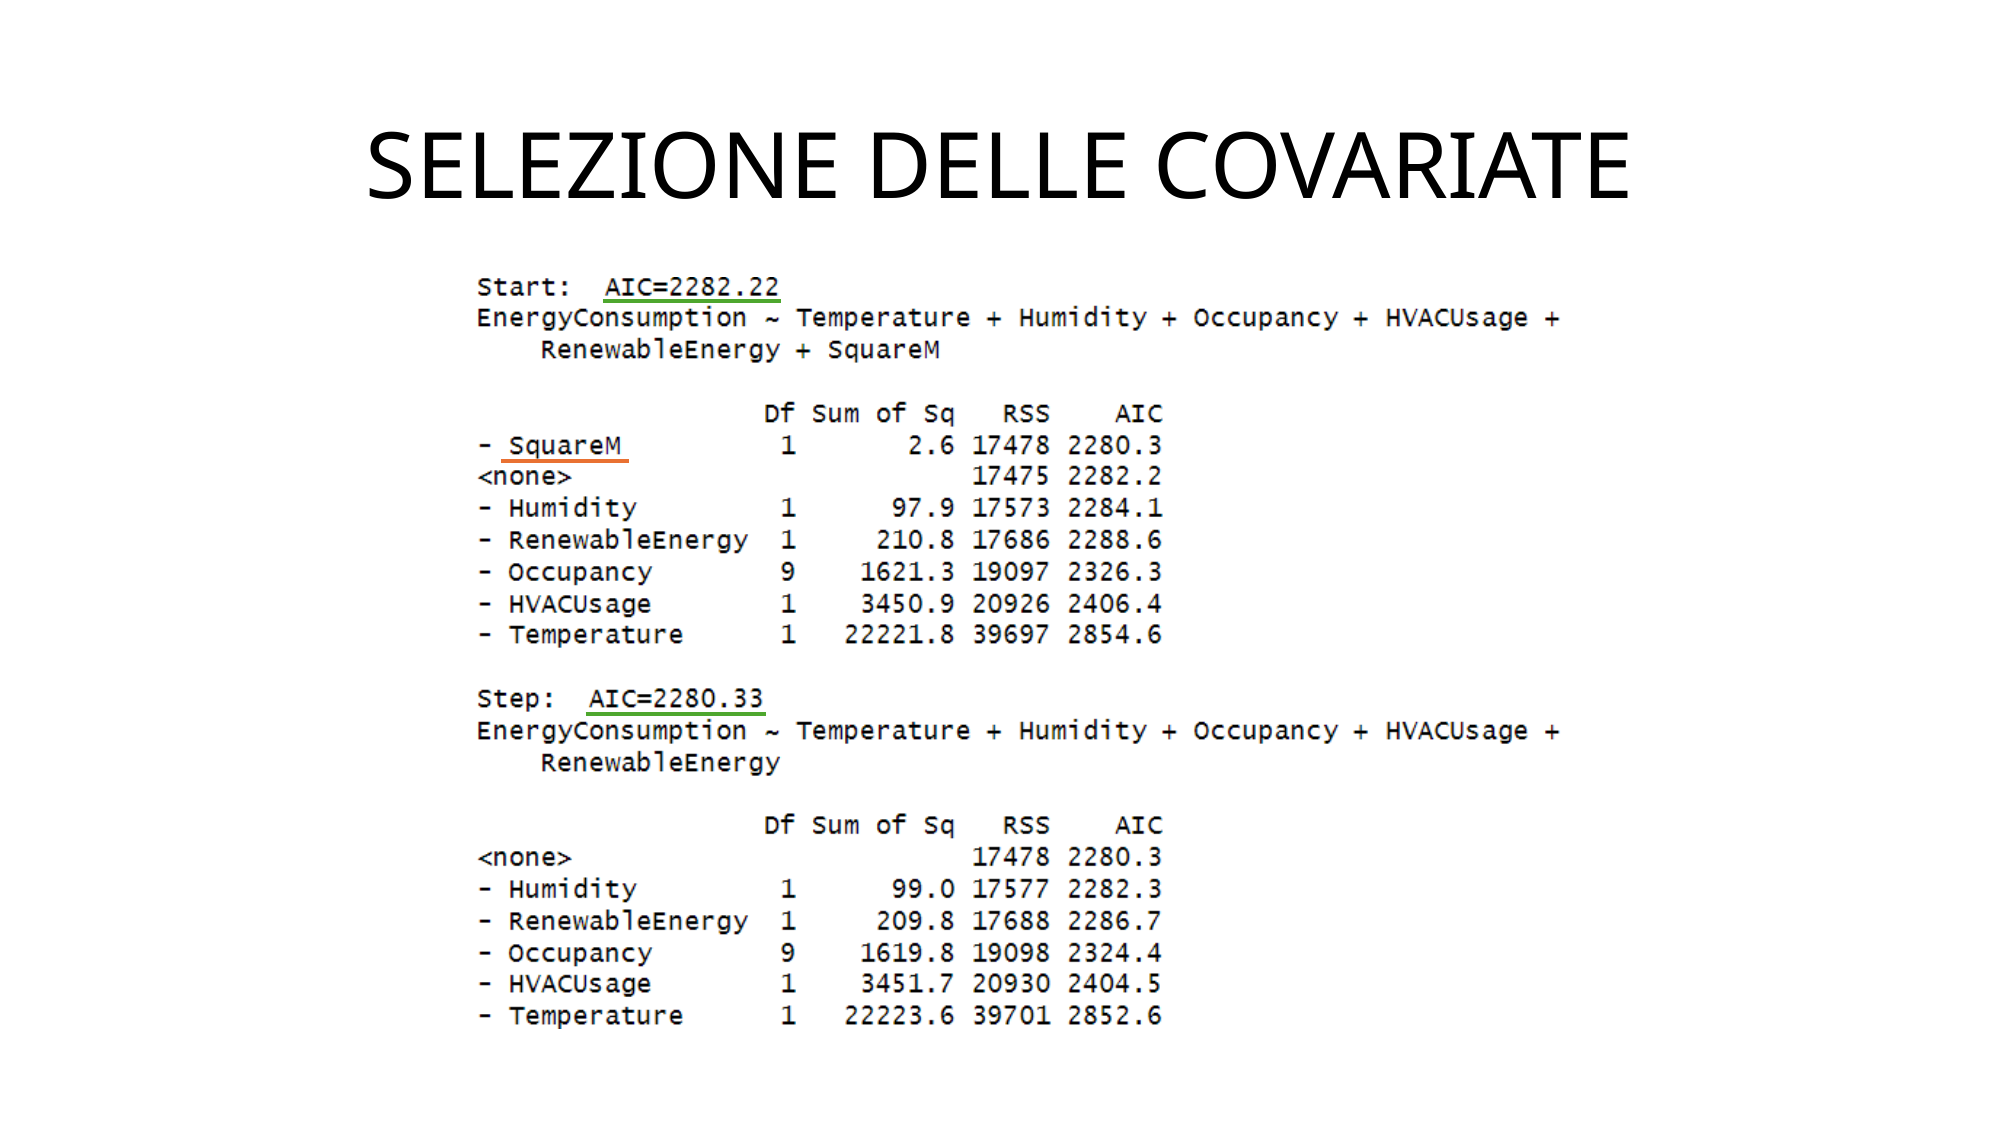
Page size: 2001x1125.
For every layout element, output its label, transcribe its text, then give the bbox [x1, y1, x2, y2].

picture [469, 276, 1595, 1030]
title SELEZIONE DELLE COVARIATE [137, 59, 1863, 278]
